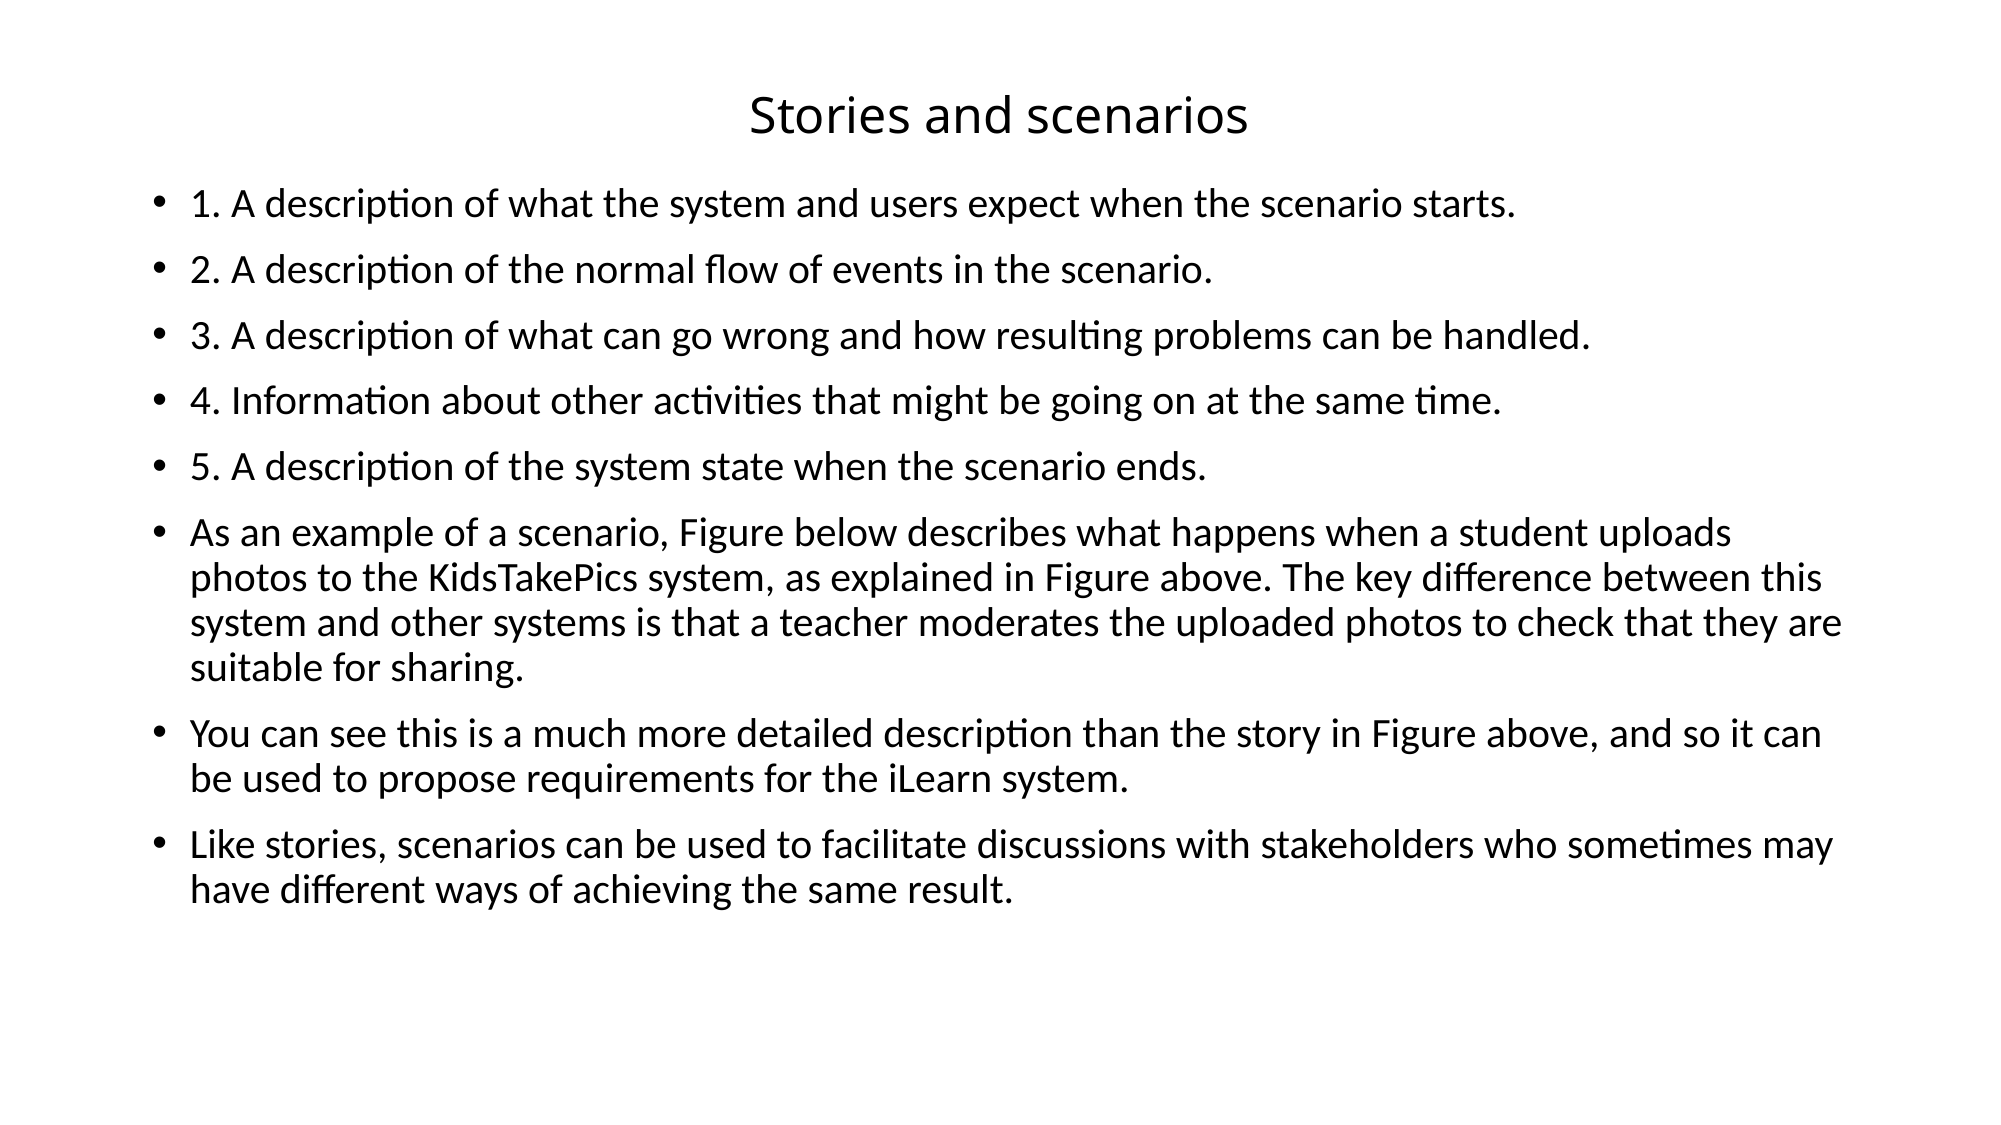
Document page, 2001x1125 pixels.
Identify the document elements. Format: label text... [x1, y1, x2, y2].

title Stories and scenarios [137, 59, 1863, 173]
list 1. A description of what the system and users expect when the scenario starts. 2. A description of the normal flow of events in the scenario. 3. A description of what can go wrong and how resulting problems can be handled. 4. Information about other activities that might be going on at the same time. 5. A description of the system state when the scenario ends. As an example of a scenario, Figure below describes what happens when a student uploads photos to the KidsTakePics system, as explained in Figure above. The key difference between this system and other systems is that a teacher moderates the uploaded photos to check that they are suitable for sharing. You can see this is a much more detailed description than the story in Figure above, and so it can be used to propose requirements for the iLearn system. Like stories, scenarios can be used to facilitate discussions with stakeholders who sometimes may have different ways of achieving the same result. [137, 173, 1863, 1014]
